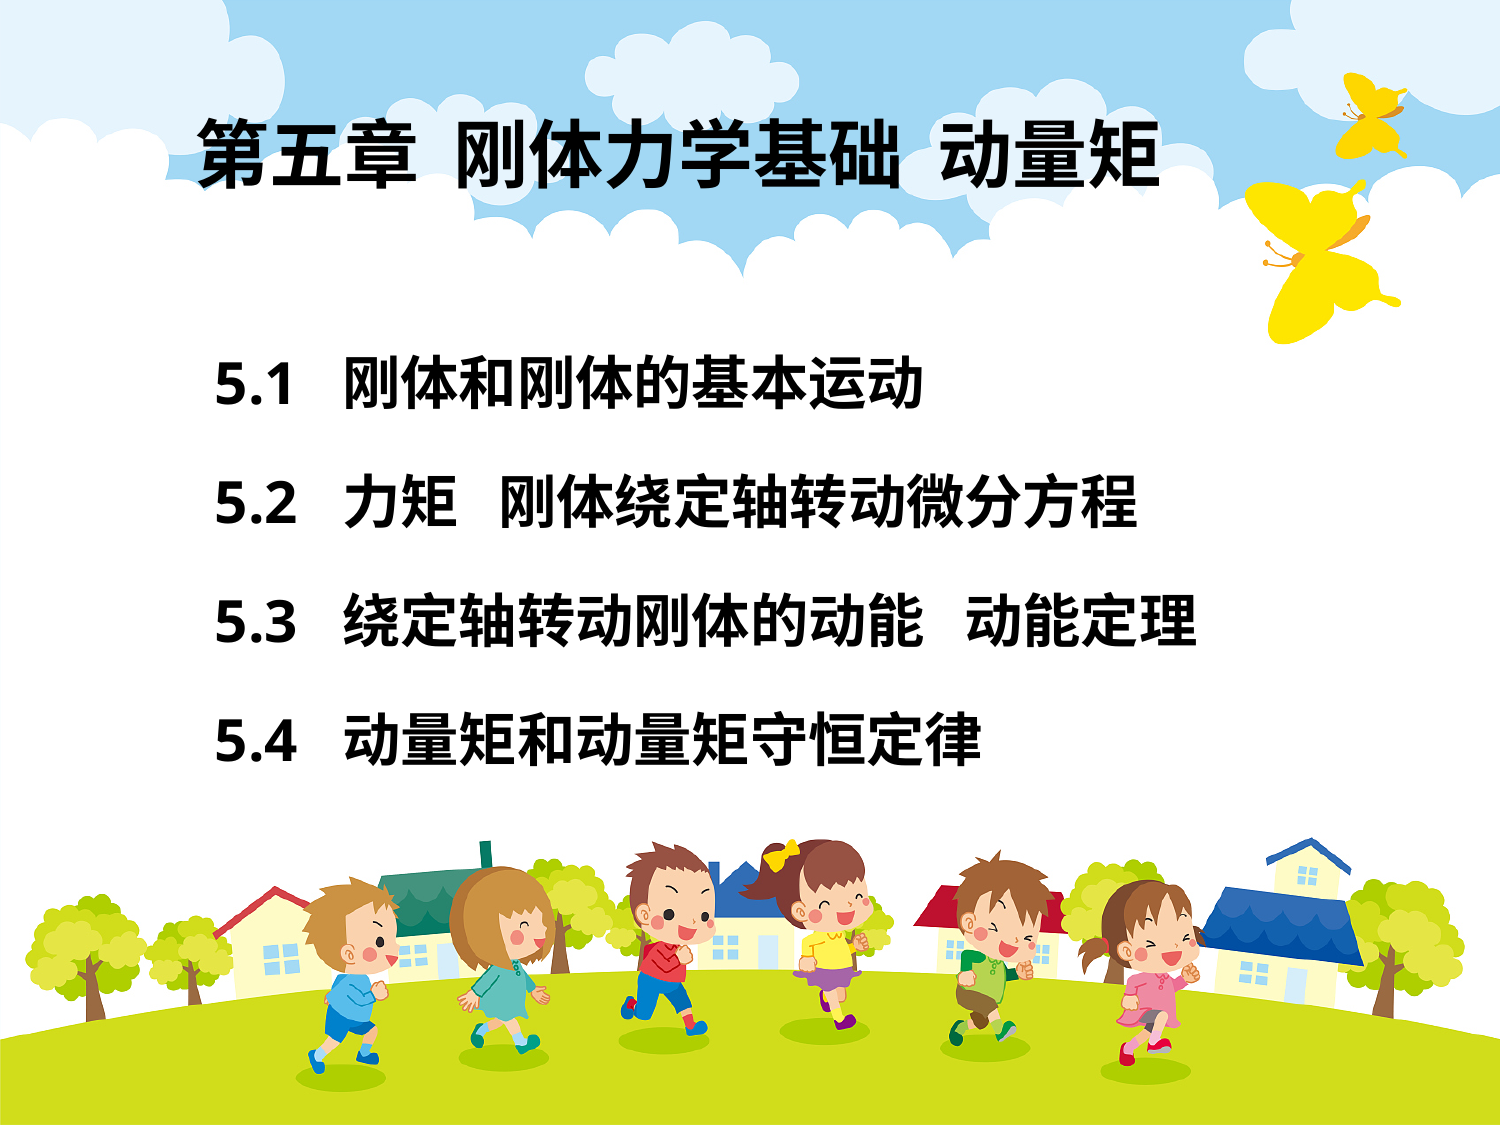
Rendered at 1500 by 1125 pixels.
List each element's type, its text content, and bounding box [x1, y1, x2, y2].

text_box 第五章 刚体力学基础 动量矩 [183, 101, 1247, 203]
text_box 5.1 刚体和刚体的基本运动 5.2 力矩 刚体绕定轴转动微分方程 5.3 绕定轴转动刚体的动能 动能定理 5.4 动量矩和动量矩守恒定律 [169, 290, 1315, 781]
picture [0, 0, 1500, 1125]
